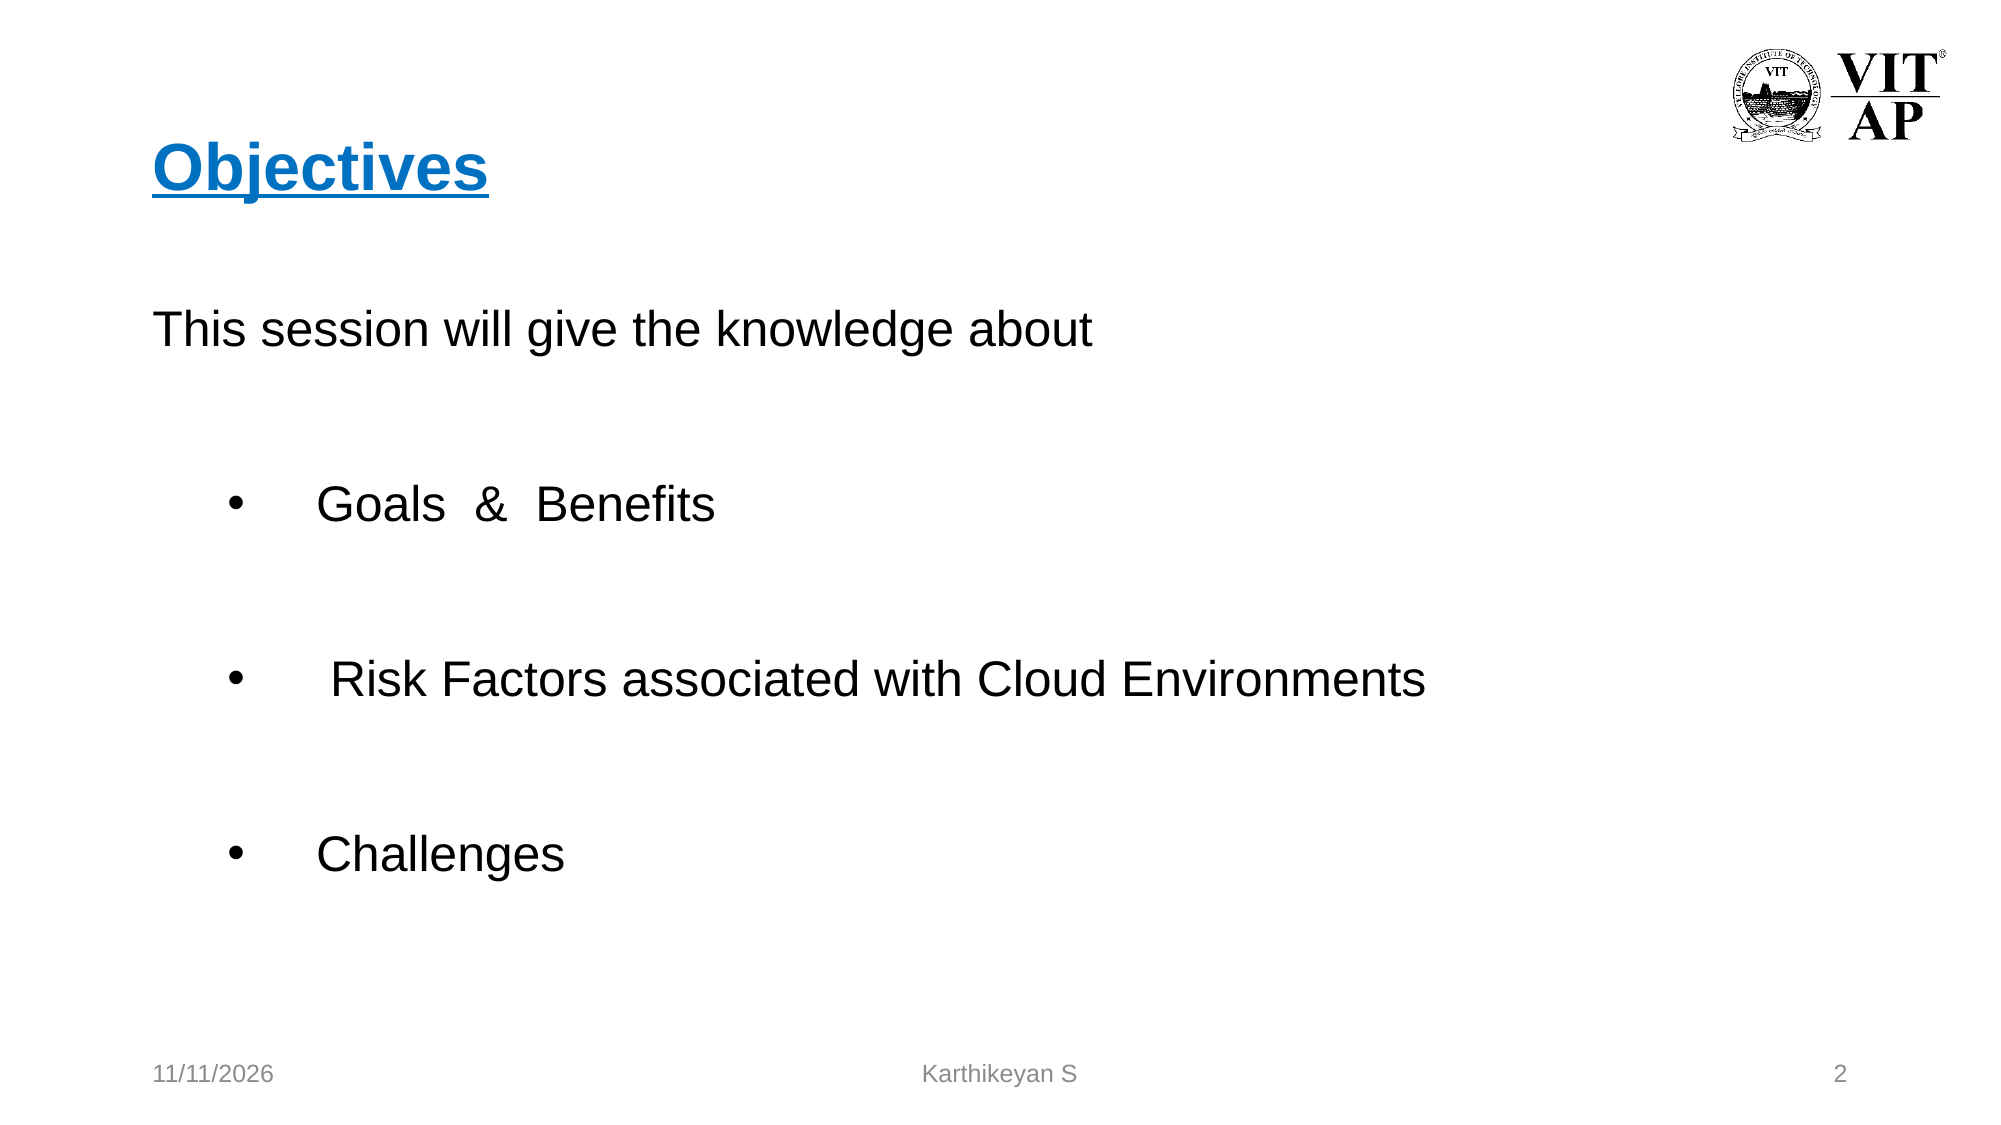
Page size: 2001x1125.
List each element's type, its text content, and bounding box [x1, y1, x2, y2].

footer Karthikeyan S [662, 1042, 1338, 1103]
picture [1729, 45, 1948, 146]
list This session will give the knowledge about Goals & Benefits Risk Factors associated with Cloud Environments Challenges [137, 277, 1863, 1014]
slide_number 2 [1412, 1042, 1863, 1103]
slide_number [137, 1042, 588, 1103]
title Objectives [137, 59, 1863, 277]
